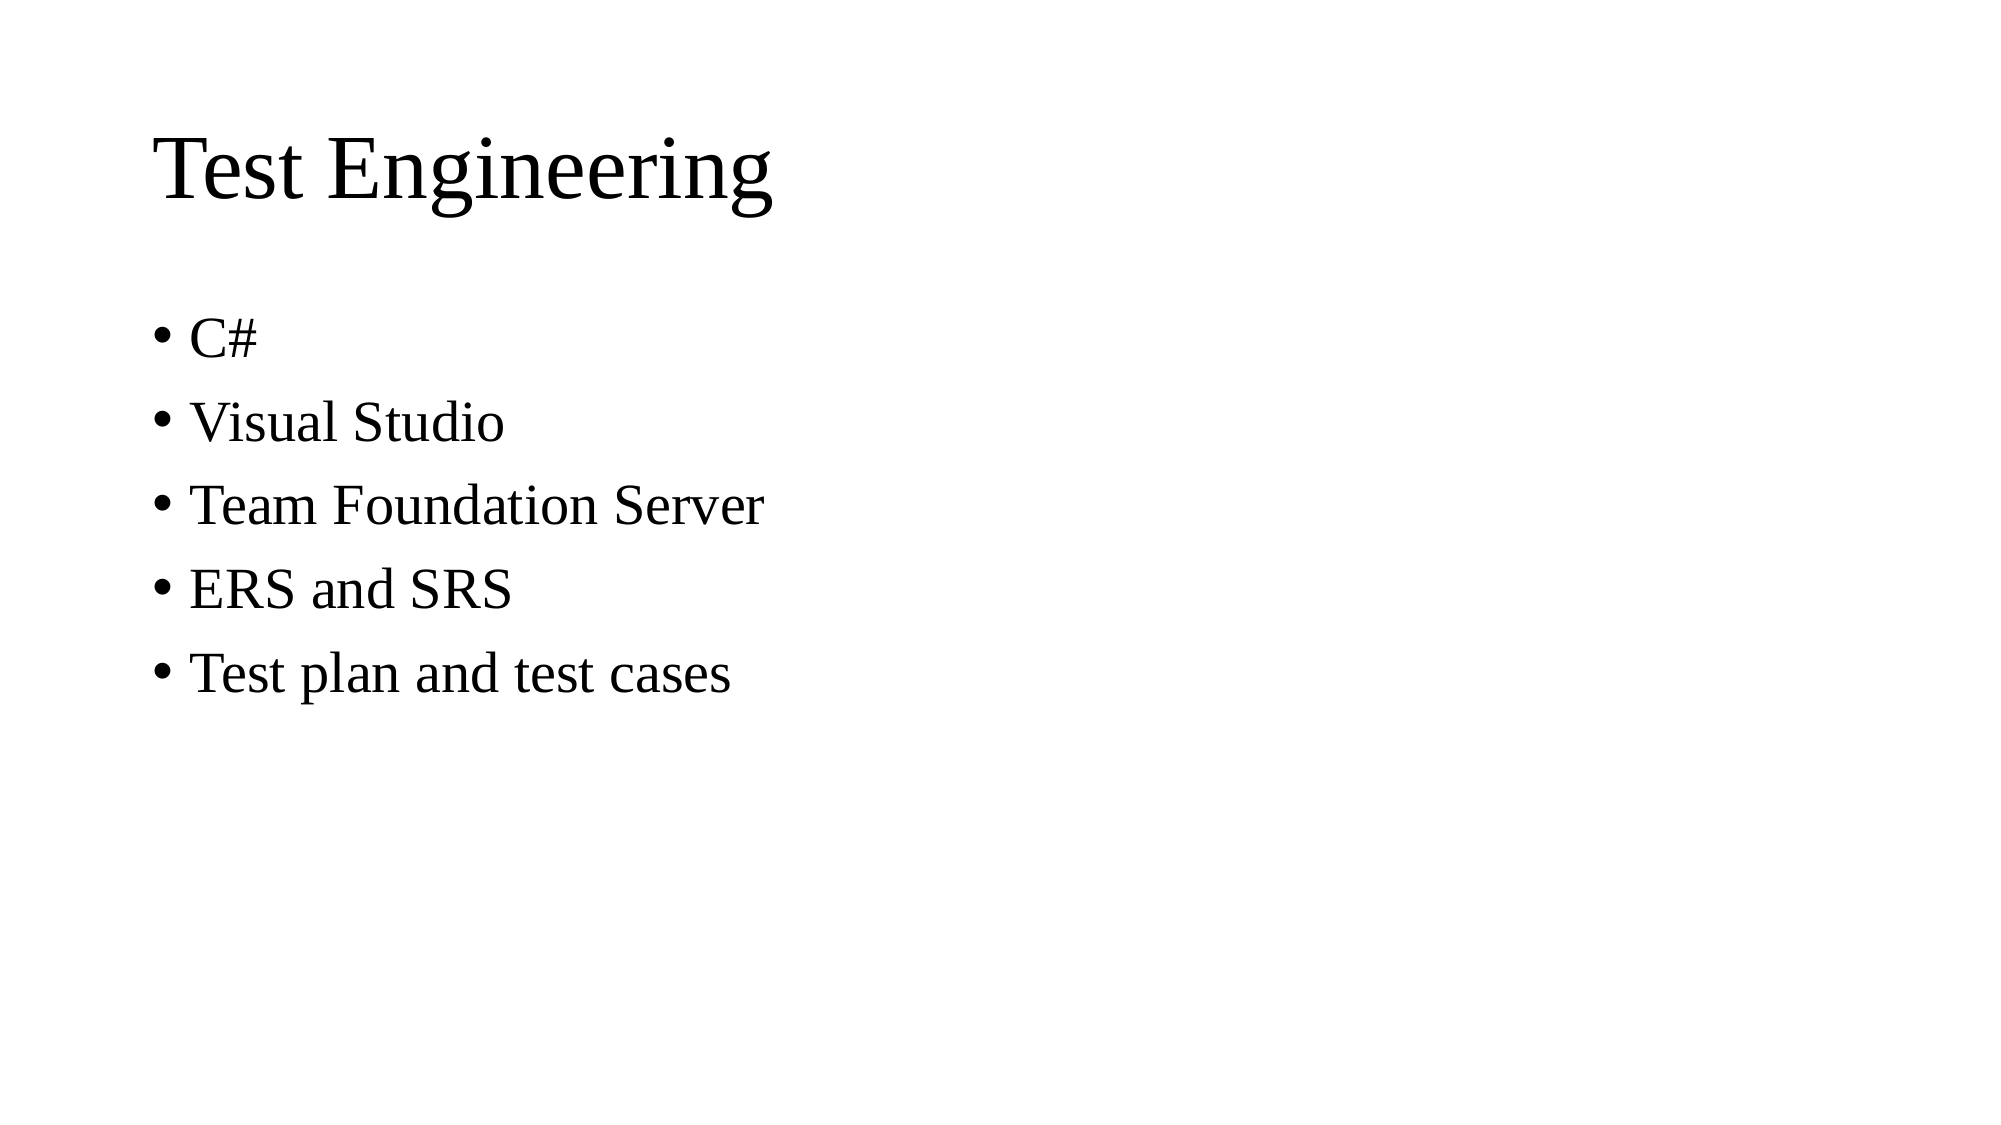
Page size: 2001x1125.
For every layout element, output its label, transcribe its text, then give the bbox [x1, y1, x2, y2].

title Test Engineering [137, 59, 1863, 278]
list C# Visual Studio Team Foundation Server ERS and SRS Test plan and test cases [137, 299, 1863, 1014]
